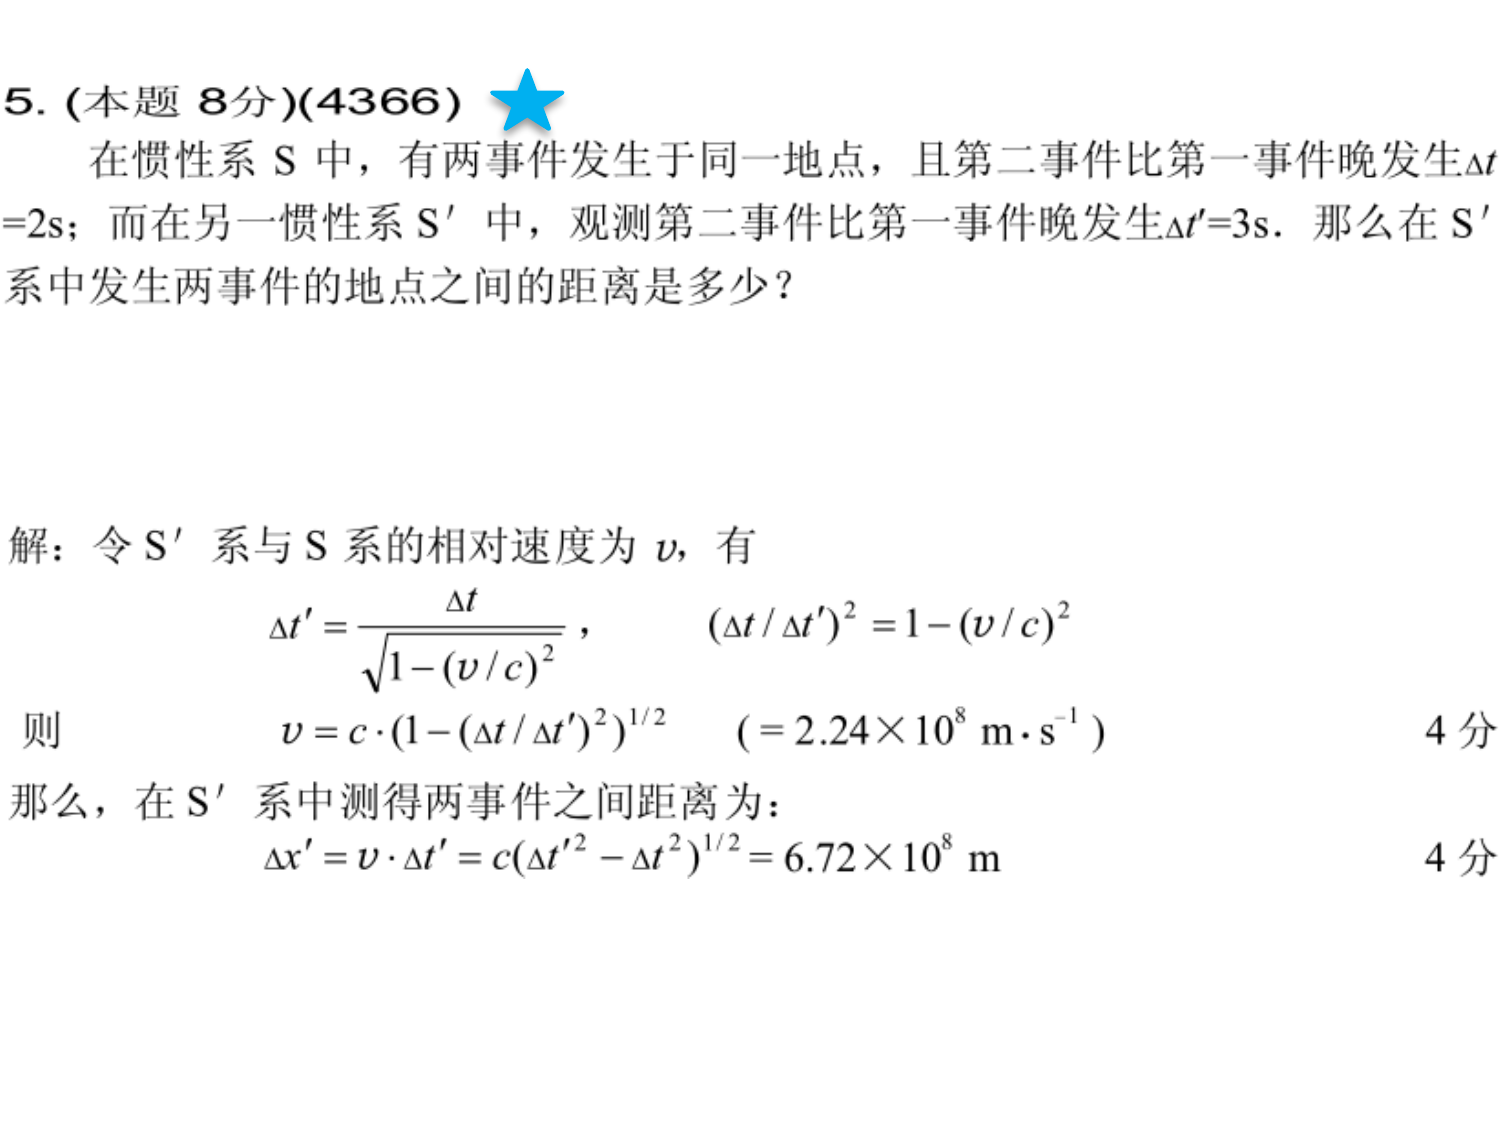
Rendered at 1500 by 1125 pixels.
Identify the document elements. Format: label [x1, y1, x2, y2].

picture [0, 77, 1500, 329]
picture [0, 522, 1500, 880]
text_box [522, 68, 532, 76]
